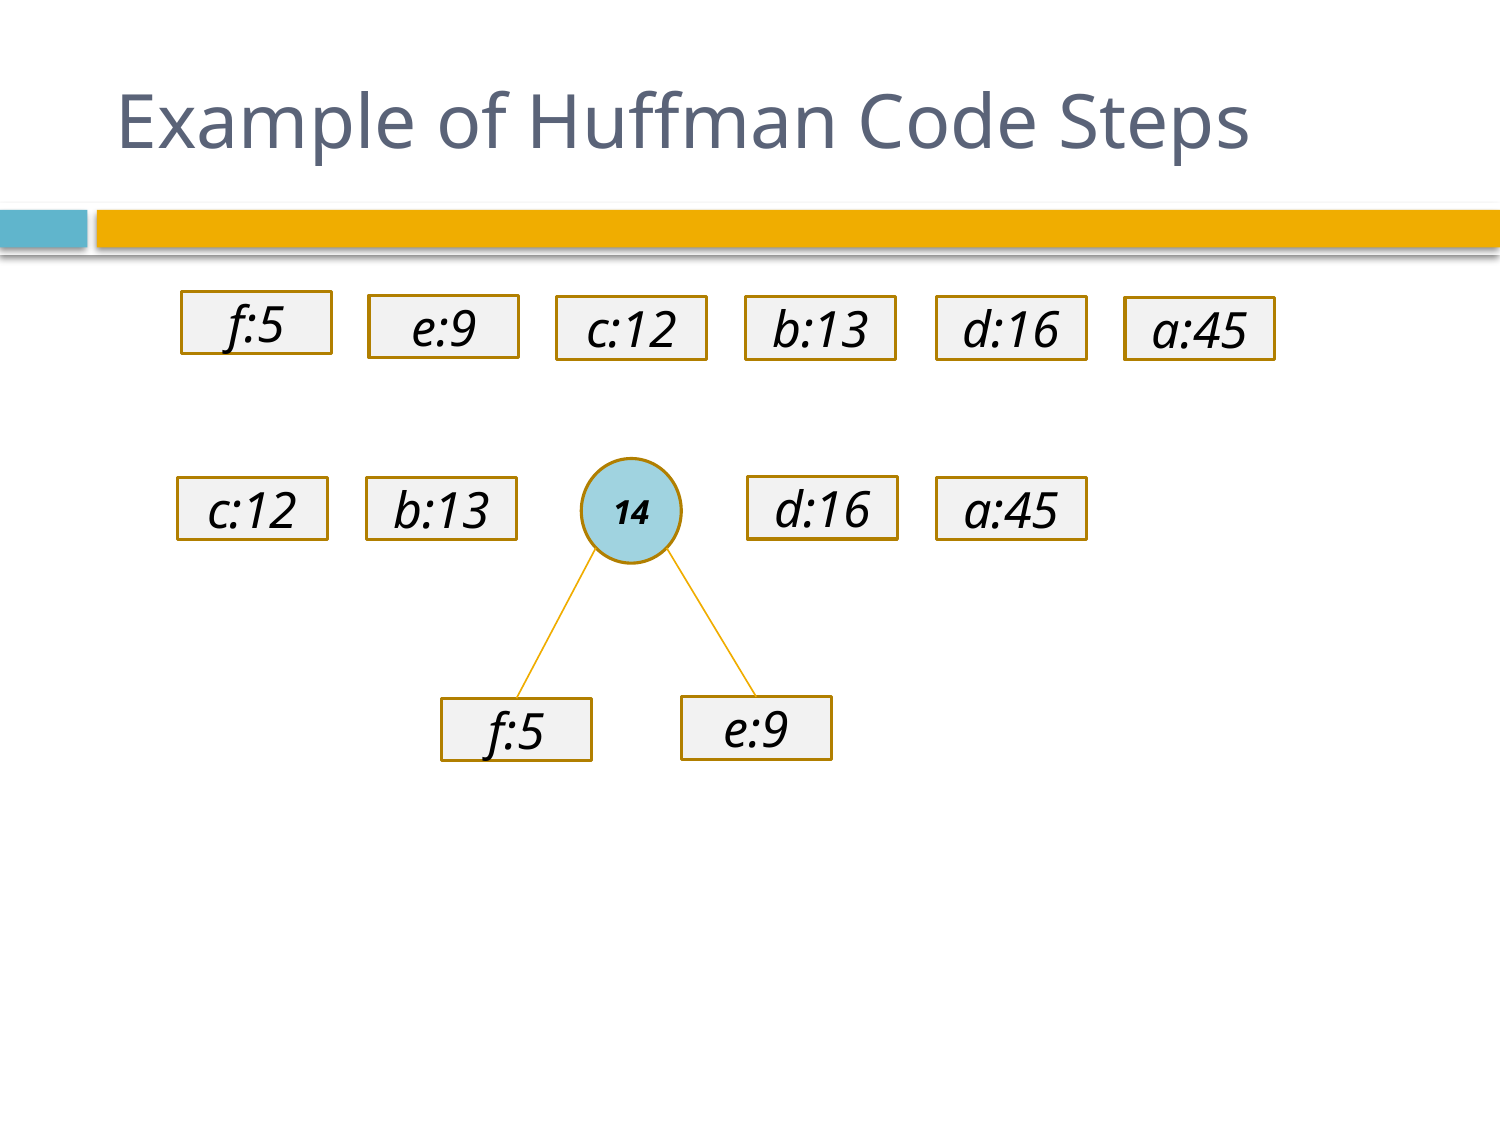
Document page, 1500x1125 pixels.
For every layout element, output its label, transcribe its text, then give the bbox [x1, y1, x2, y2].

text_box e:9 [367, 294, 520, 359]
text_box a:45 [935, 476, 1088, 541]
text_box c:12 [555, 295, 708, 361]
text_box b:13 [365, 476, 435, 541]
text_box b:13 [744, 295, 897, 361]
title Example of Huffman Code Steps [100, 37, 1438, 200]
text_box d:16 [837, 475, 899, 541]
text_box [441, 458, 832, 761]
text_box f:5 [180, 290, 333, 355]
text_box c:12 [176, 476, 329, 541]
text_box a:45 [1123, 296, 1276, 361]
text_box d:16 [935, 295, 1088, 361]
